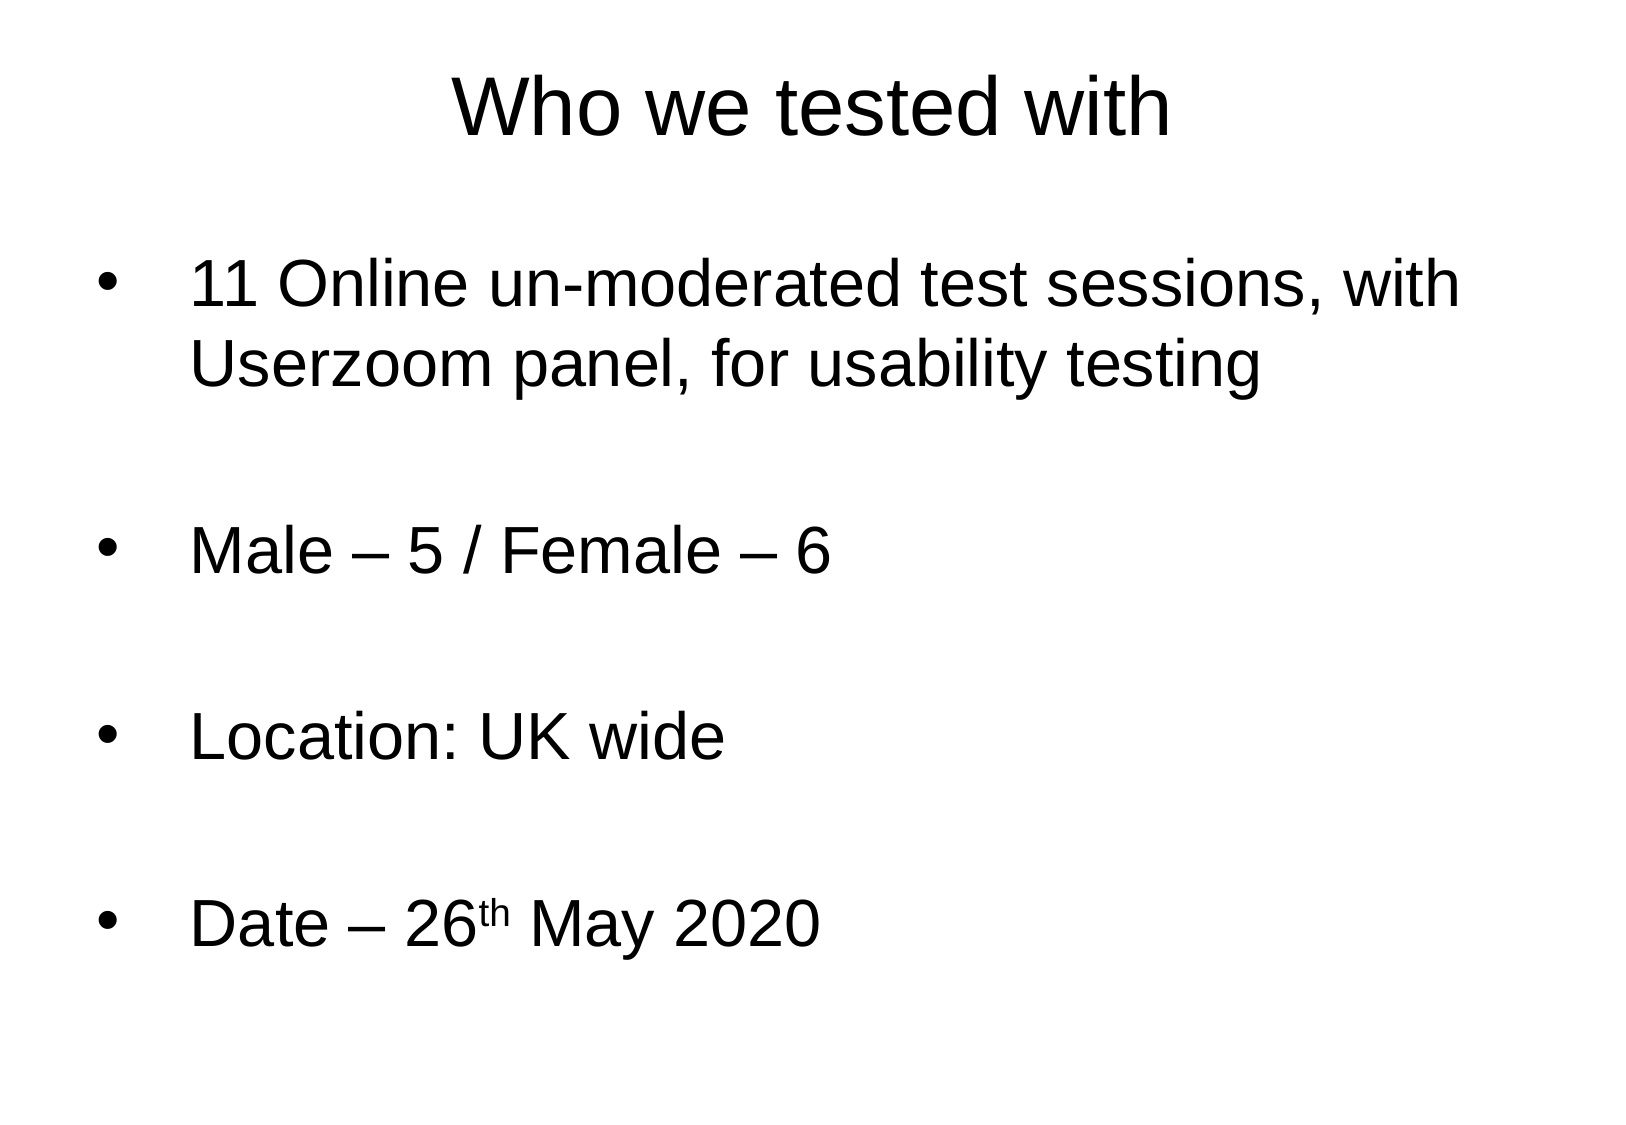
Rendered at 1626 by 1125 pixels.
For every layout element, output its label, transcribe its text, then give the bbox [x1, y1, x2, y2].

title Who we tested with [81, 45, 1544, 232]
list 11 Online un-moderated test sessions, with Userzoom panel, for usability testing Male – 5 / Female – 6 Location: UK wide Date – 26th May 2020 [81, 232, 1544, 1005]
